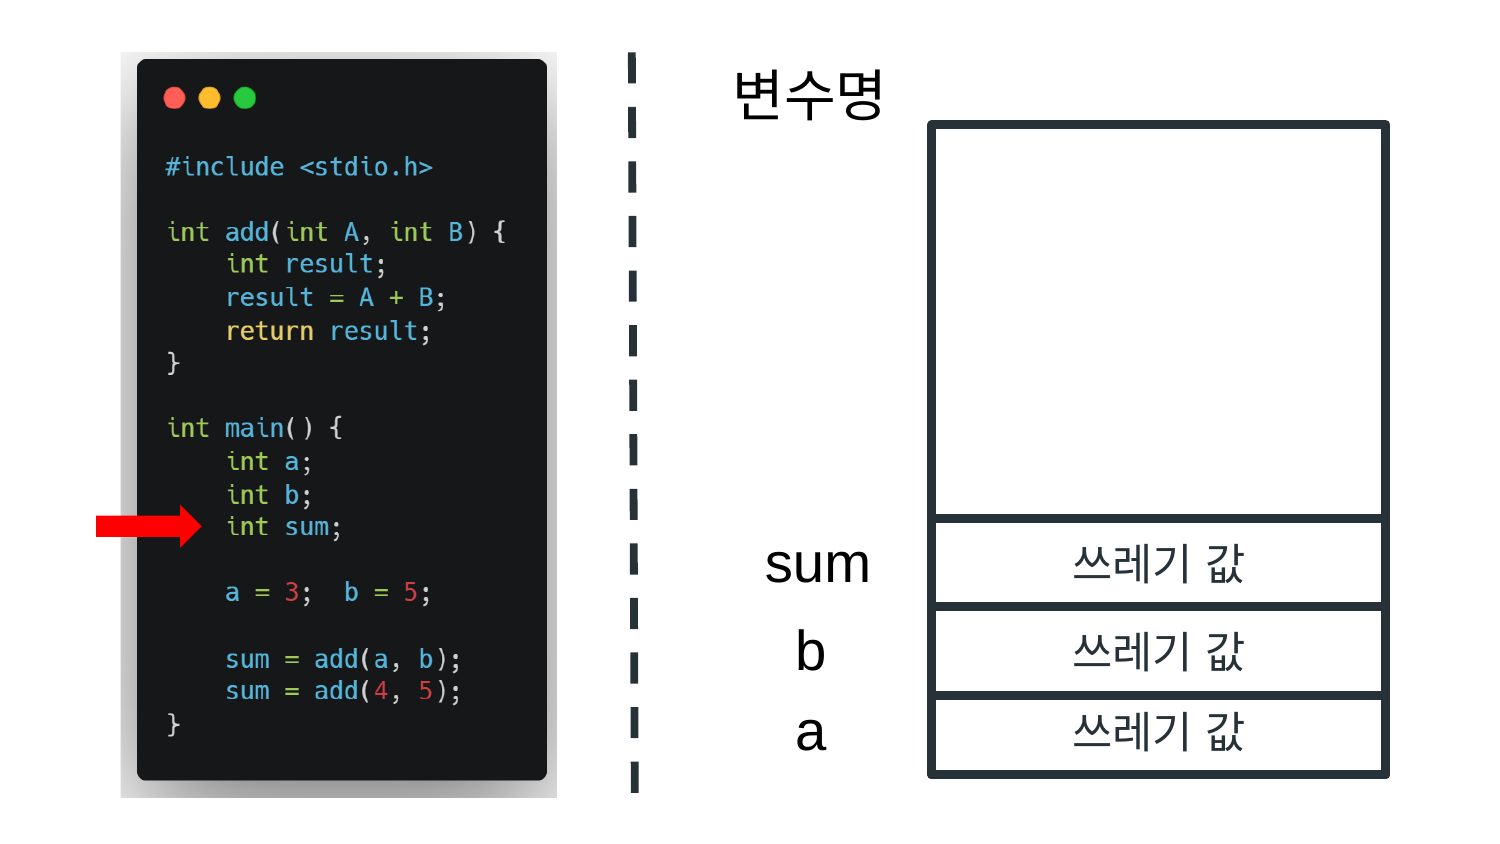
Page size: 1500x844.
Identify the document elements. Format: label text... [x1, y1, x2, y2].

text_box b [780, 606, 833, 690]
text_box 쓰레기 값 [930, 516, 1388, 609]
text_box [631, 51, 635, 798]
text_box a [780, 690, 833, 769]
text_box 쓰레기 값 [930, 698, 1388, 777]
text_box 변수명 [717, 52, 903, 135]
picture [120, 51, 558, 798]
text_box 쓰레기 값 [930, 609, 1388, 698]
text_box sum [750, 518, 892, 601]
text_box [93, 513, 115, 539]
text_box [930, 123, 1388, 516]
